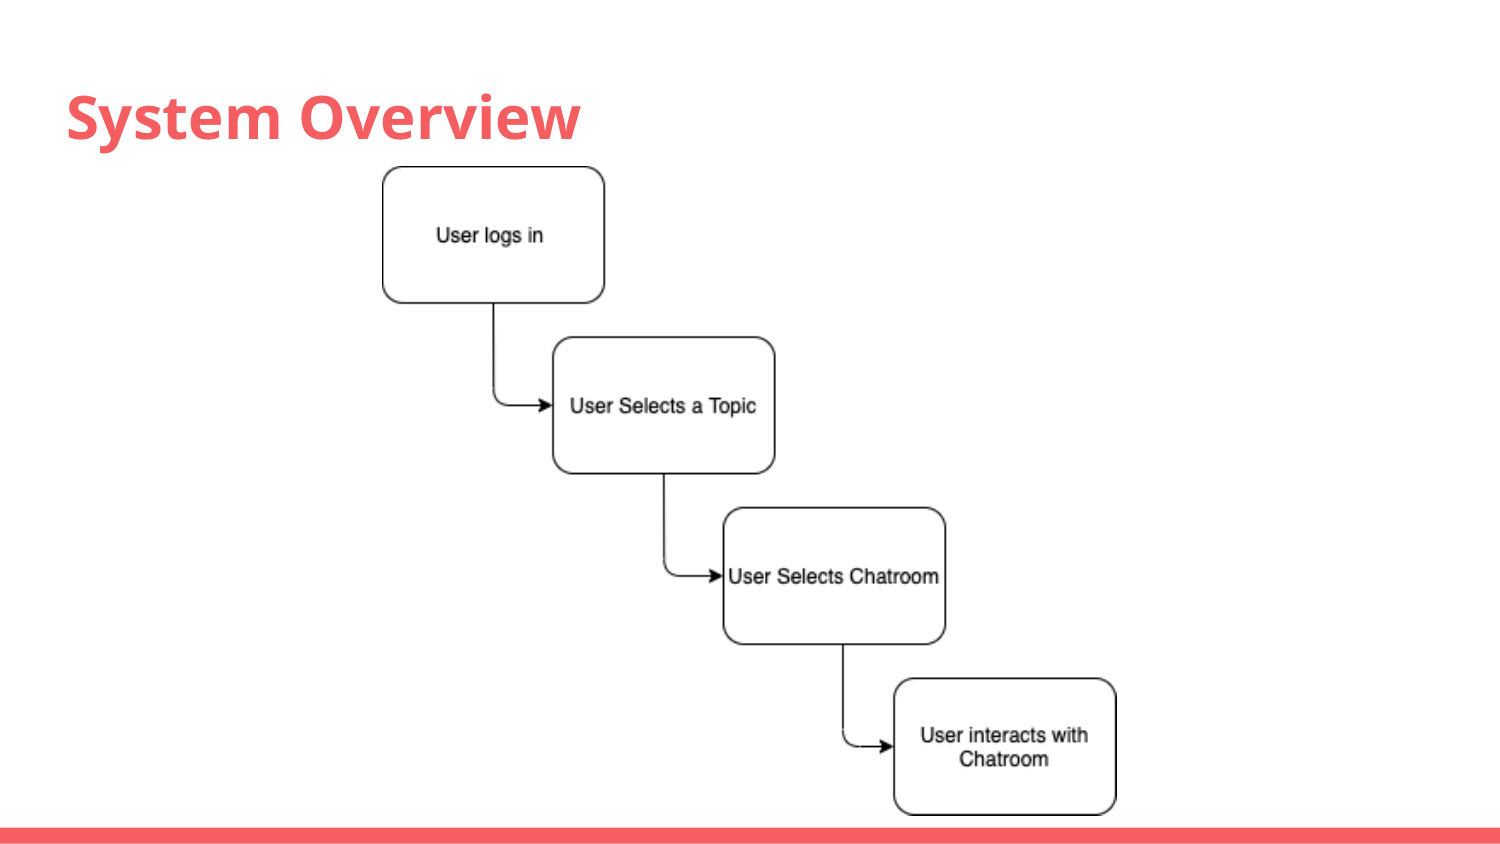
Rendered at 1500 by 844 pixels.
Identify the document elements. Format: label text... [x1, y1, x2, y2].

title System Overview [51, 64, 1449, 167]
picture [382, 166, 1118, 816]
